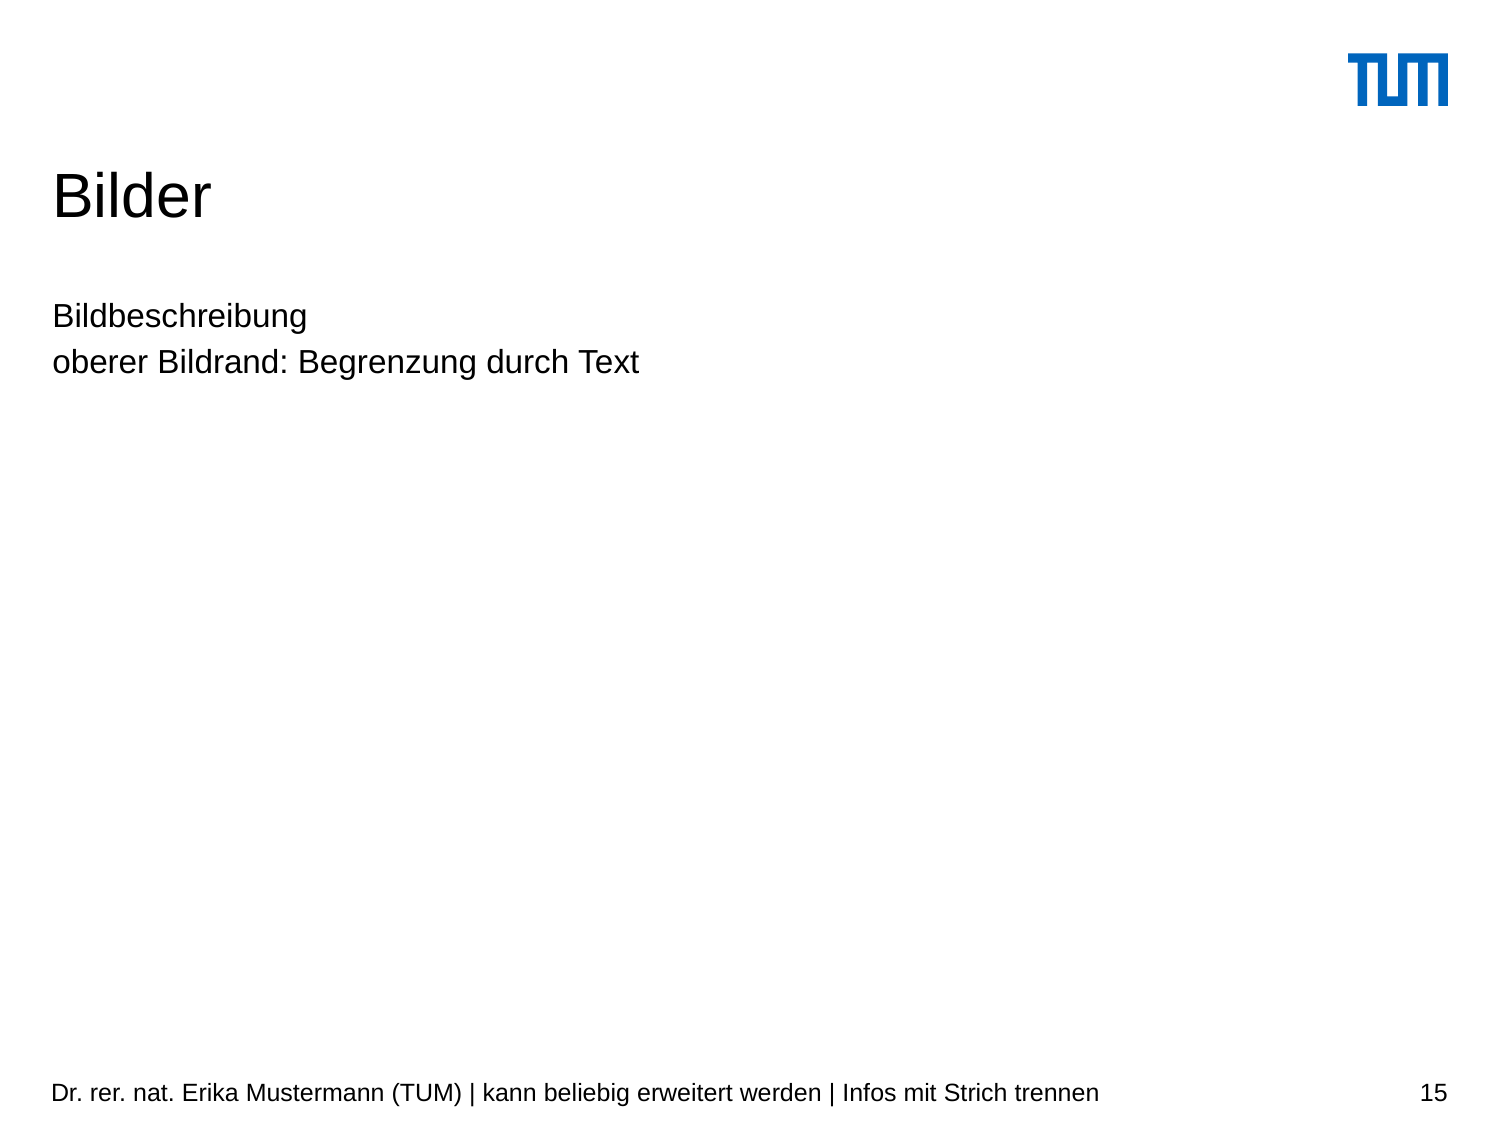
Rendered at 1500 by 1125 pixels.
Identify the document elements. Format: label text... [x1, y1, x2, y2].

picture [0, 405, 1500, 1125]
title Bilder [52, 162, 1449, 231]
list Bildbeschreibung oberer Bildrand: Begrenzung durch Text [52, 288, 1449, 404]
